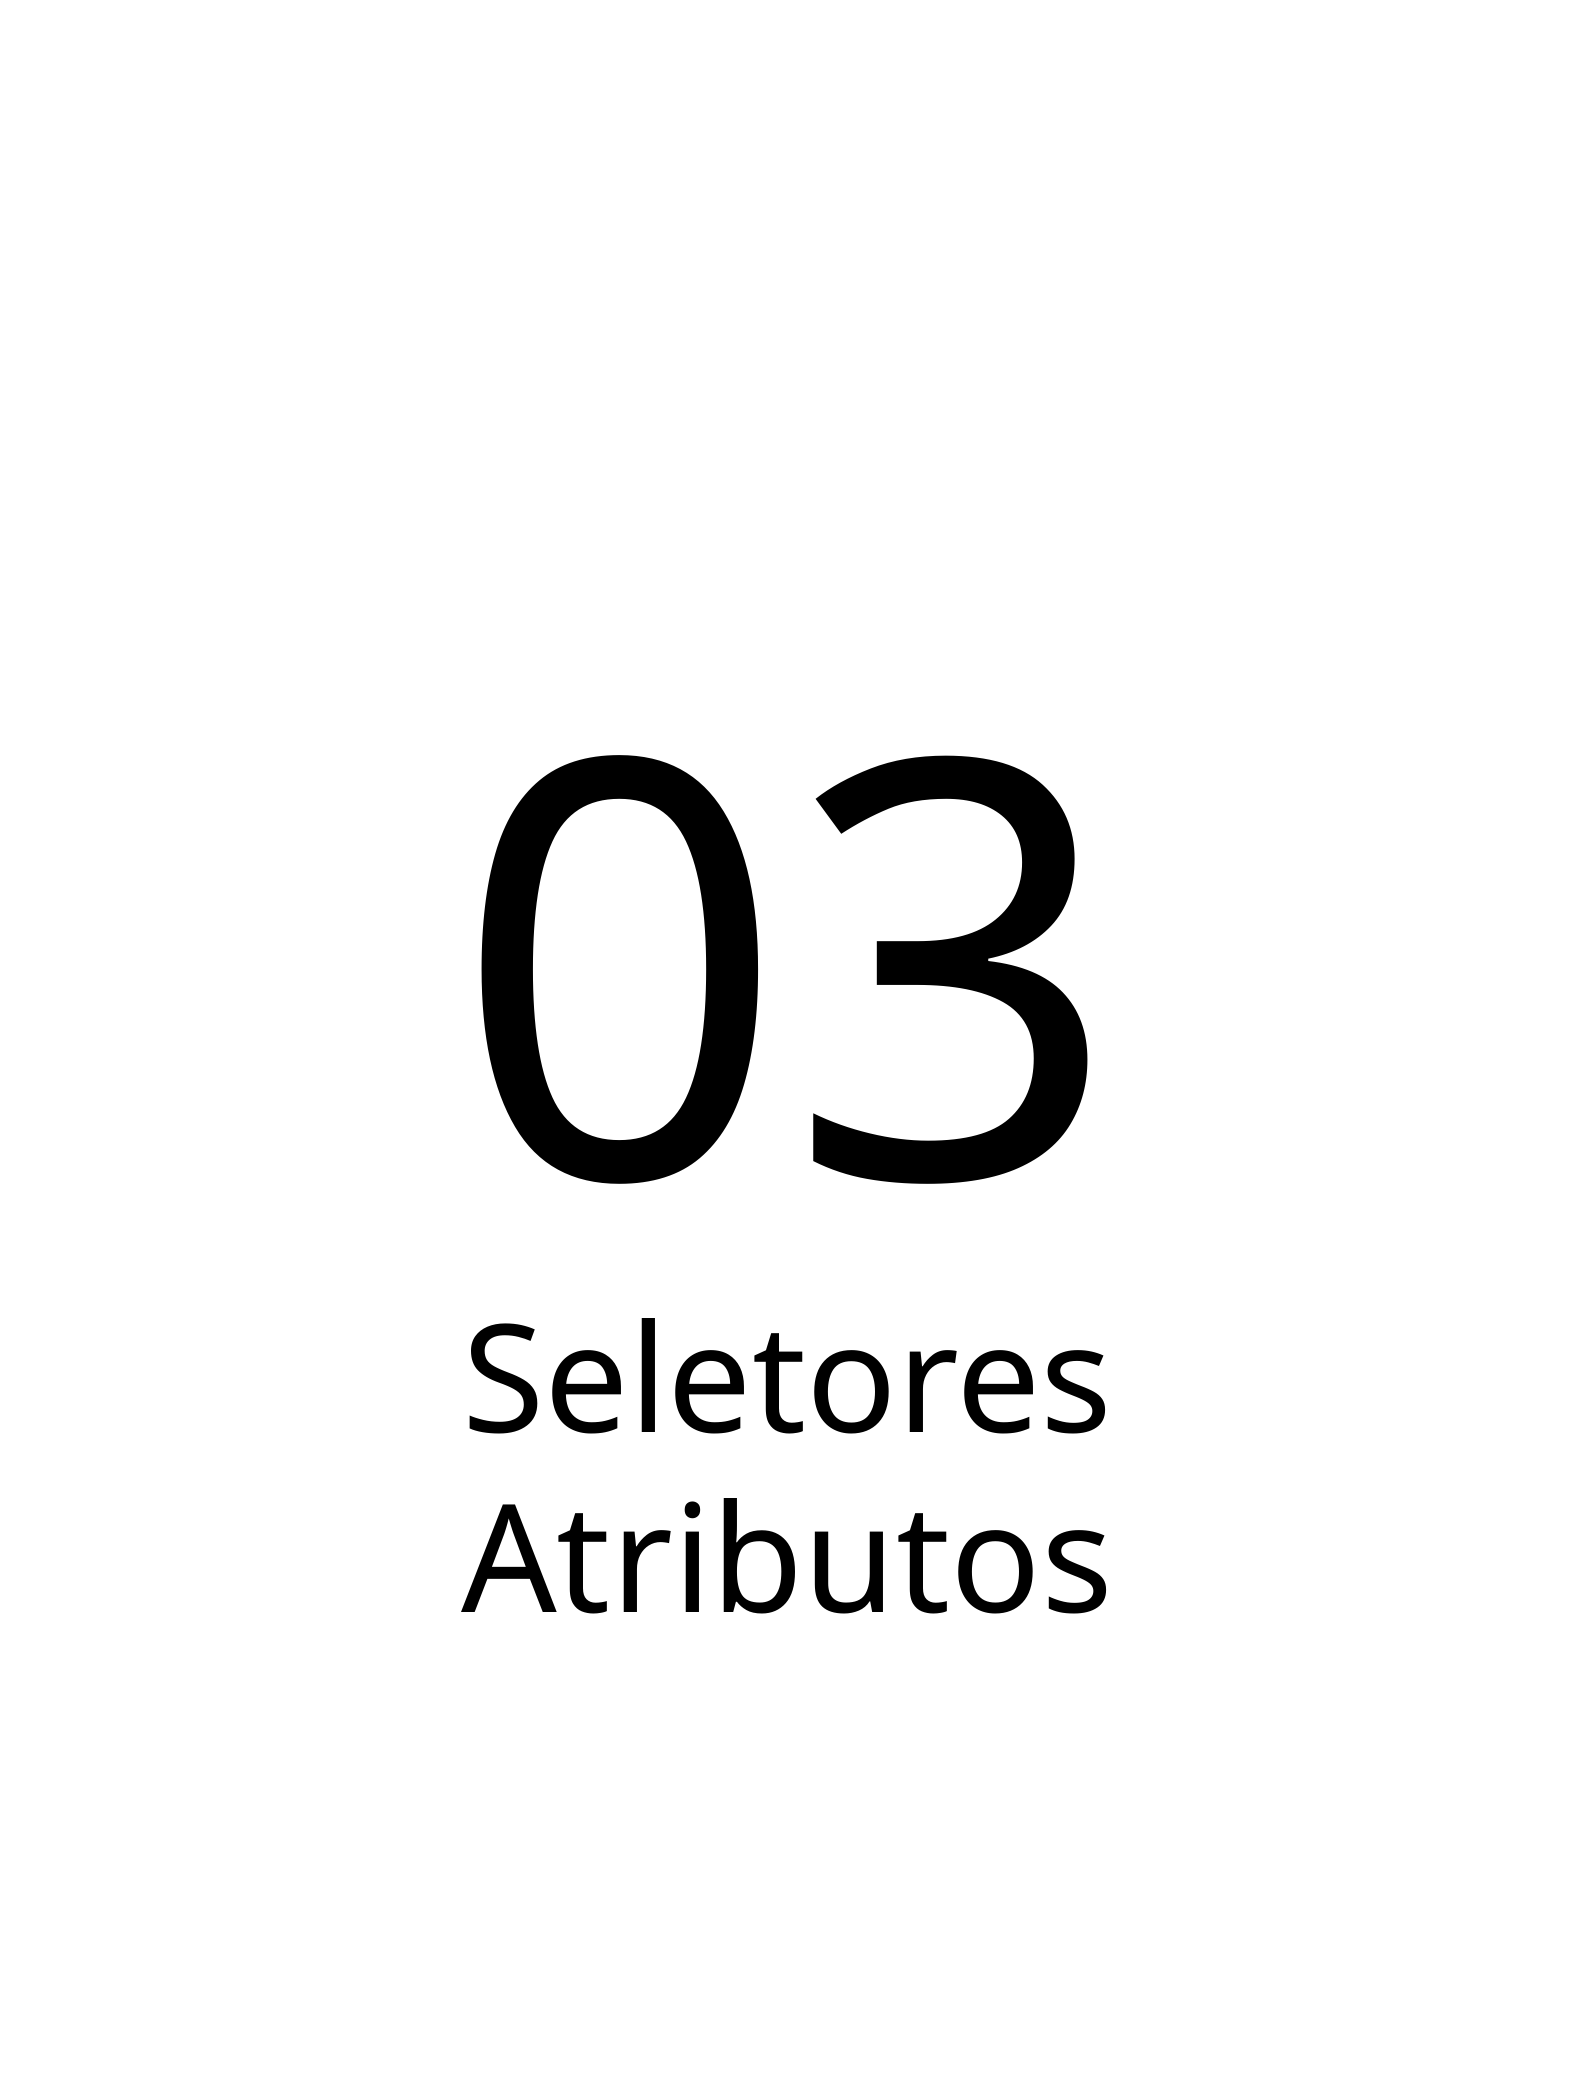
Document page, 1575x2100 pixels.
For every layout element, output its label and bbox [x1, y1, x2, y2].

text_box [153, 587, 1422, 1473]
